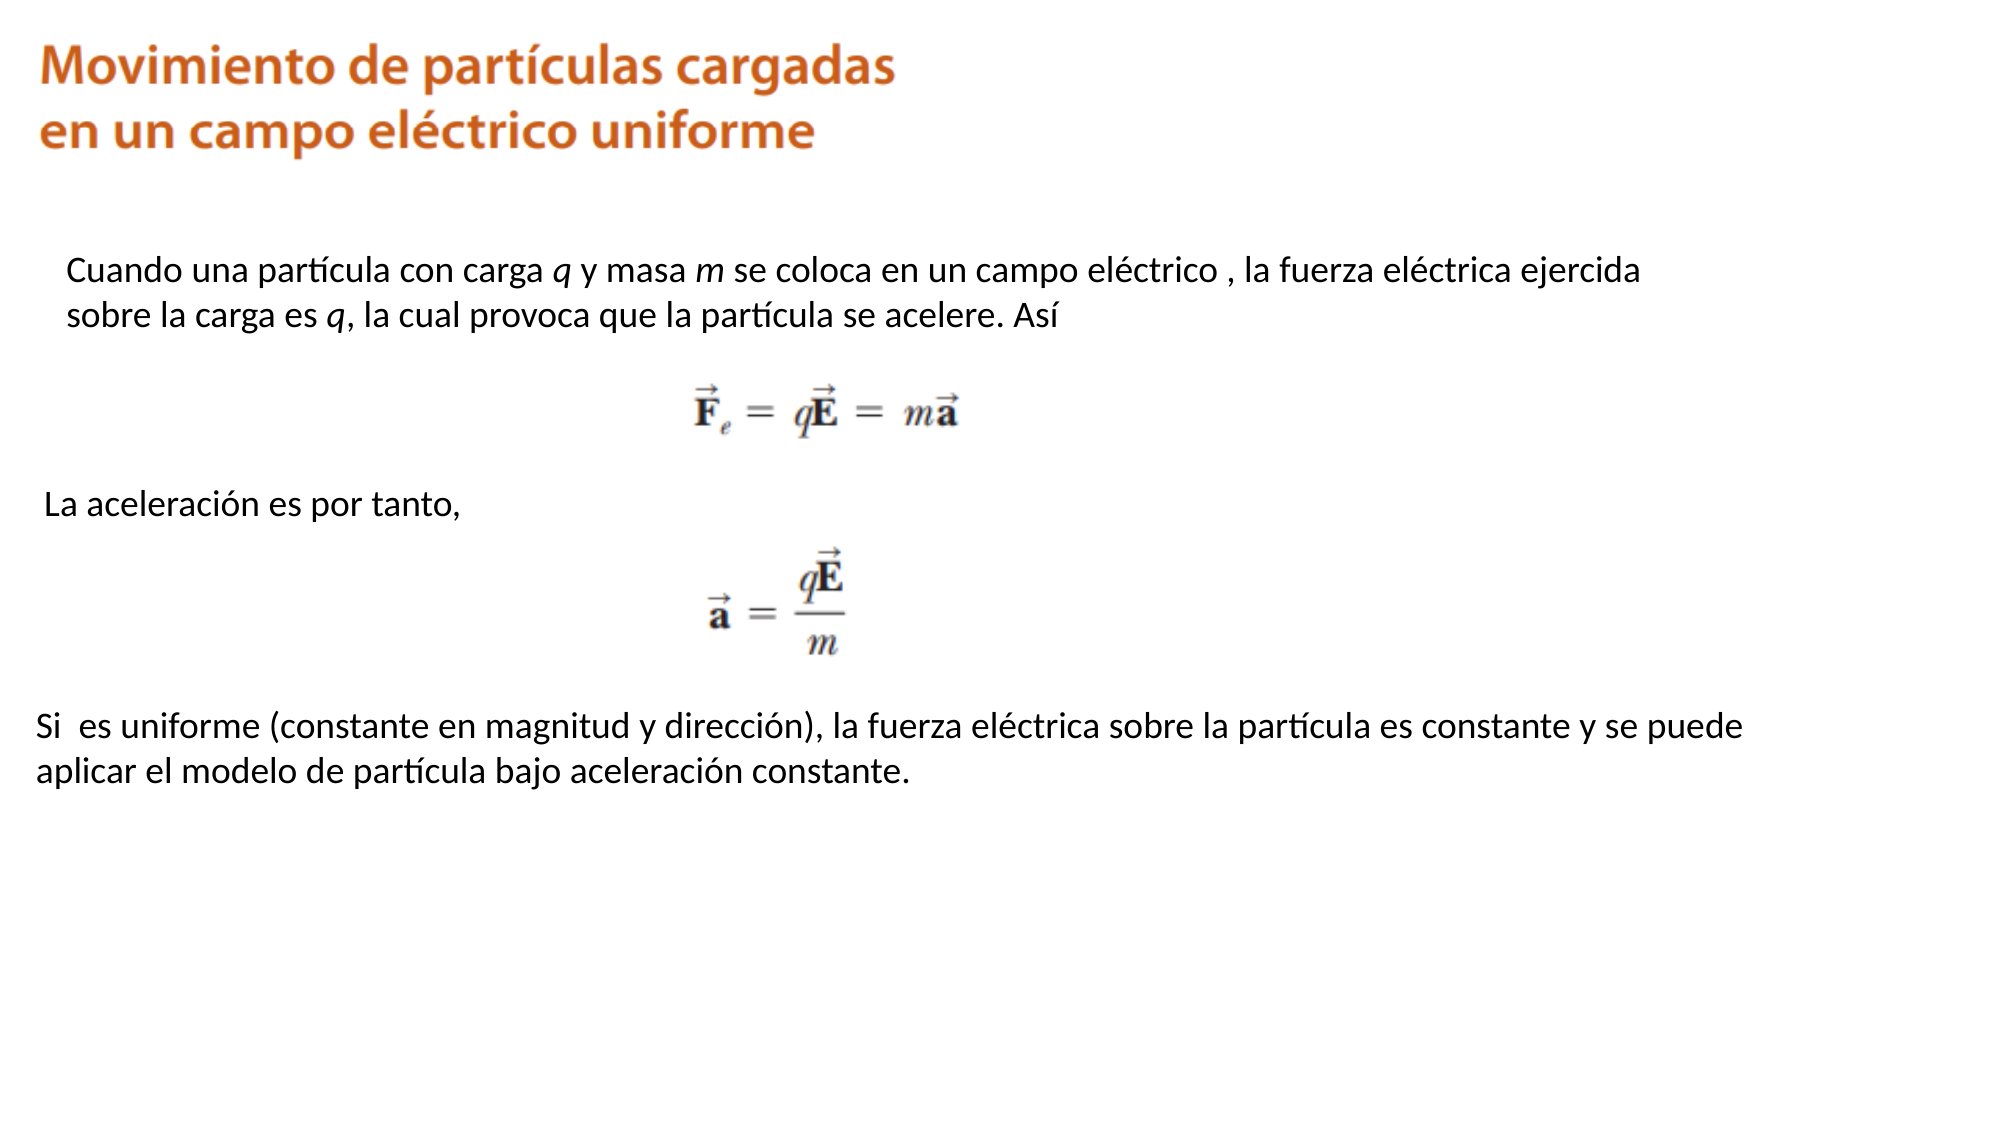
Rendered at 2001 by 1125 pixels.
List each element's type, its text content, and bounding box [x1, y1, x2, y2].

picture [631, 356, 1016, 474]
picture [647, 532, 929, 688]
text_box La aceleración es por tanto, [29, 471, 484, 532]
picture [21, 26, 933, 164]
